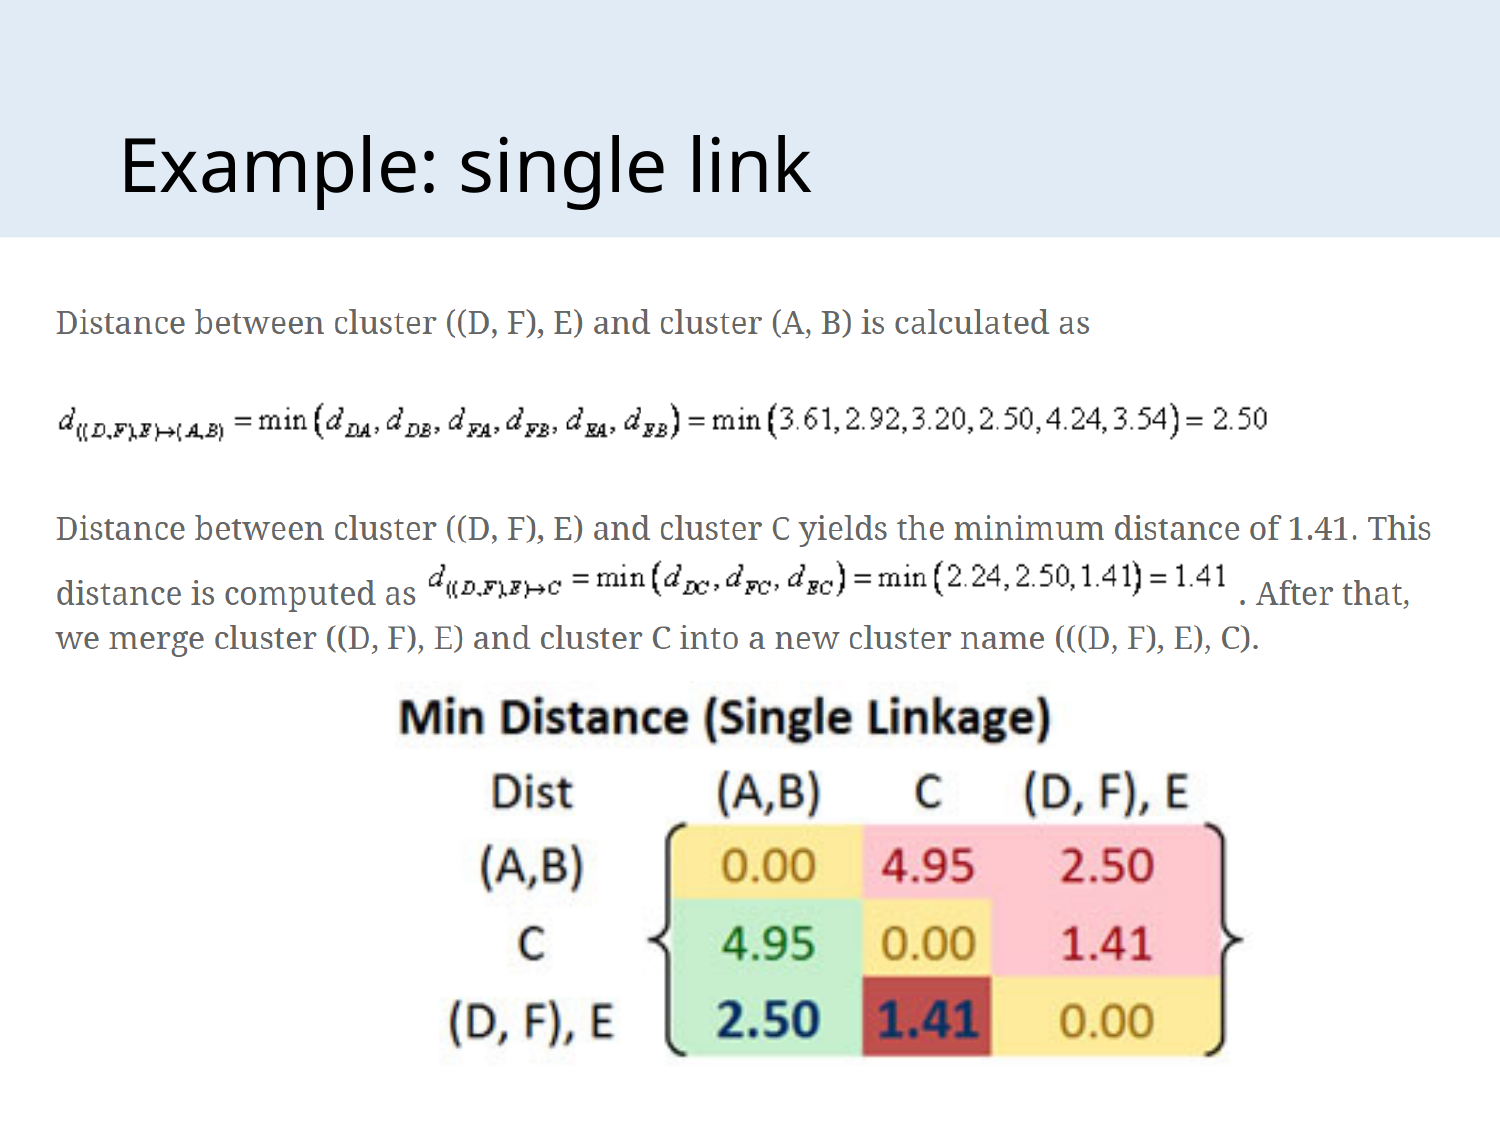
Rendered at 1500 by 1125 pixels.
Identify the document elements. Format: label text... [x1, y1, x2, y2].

picture [41, 296, 1439, 680]
title Example: single link [103, 59, 1397, 278]
picture [395, 681, 1253, 1083]
